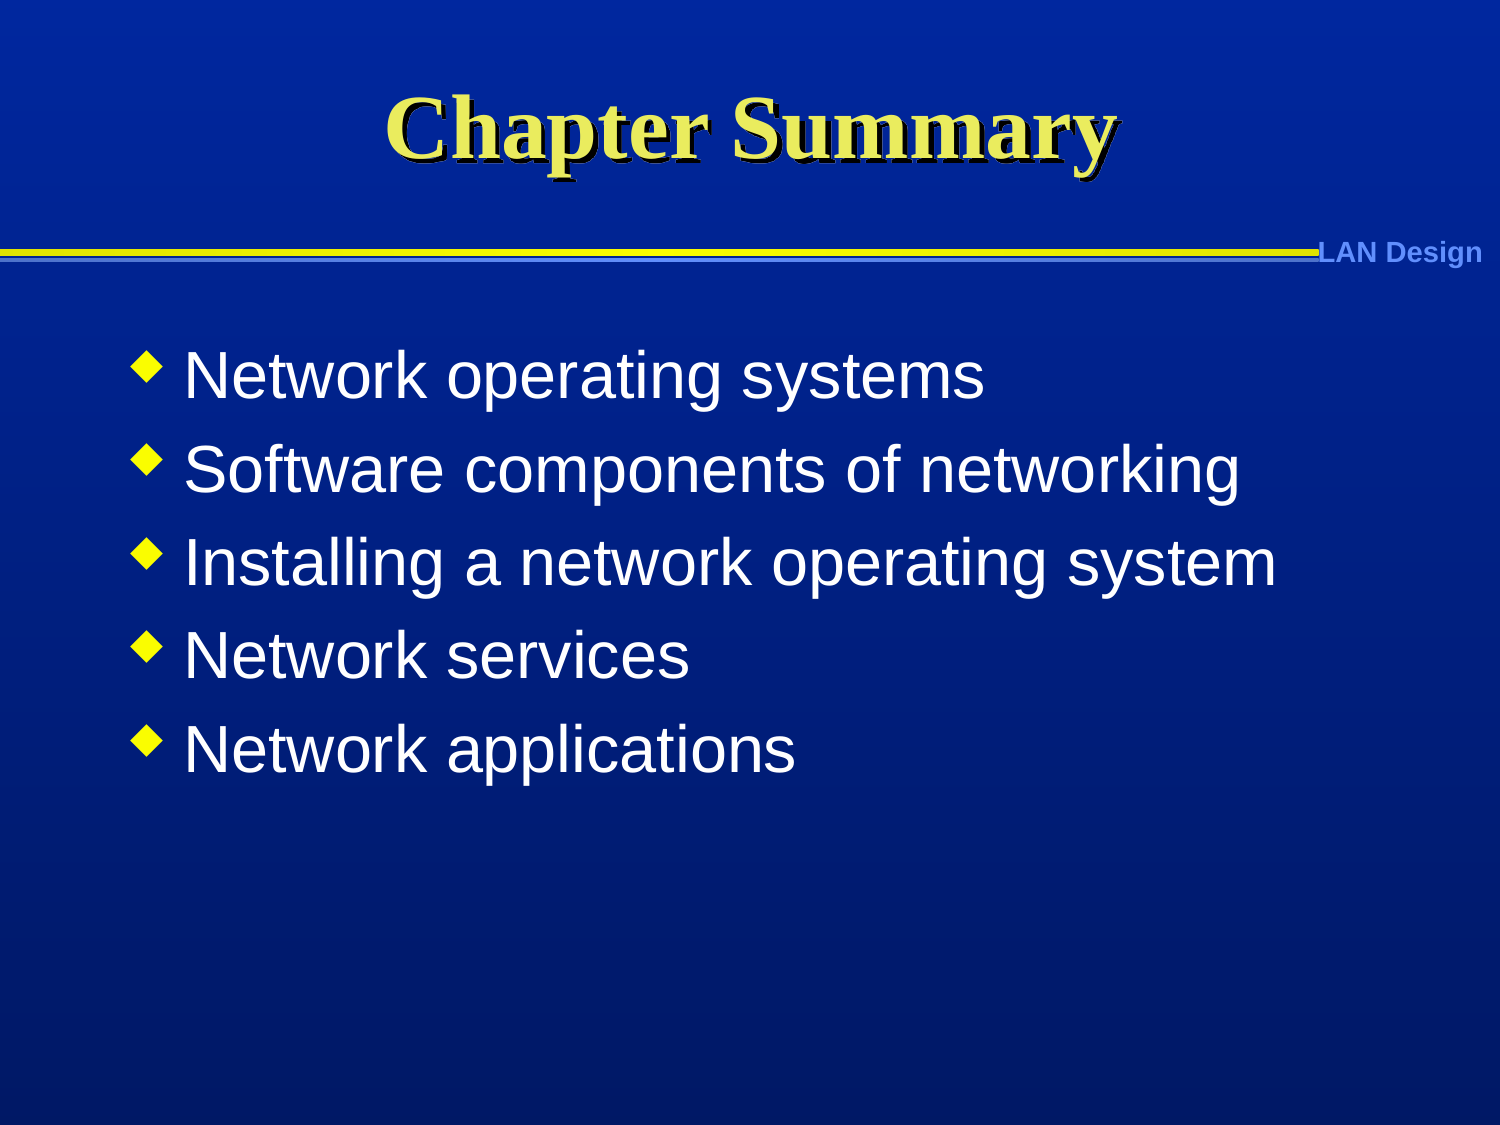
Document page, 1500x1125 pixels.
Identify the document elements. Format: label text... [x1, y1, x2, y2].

list Network operating systems Software components of networking Installing a network operating system Network services Network applications [111, 324, 1391, 1001]
title Chapter Summary [111, 27, 1392, 217]
